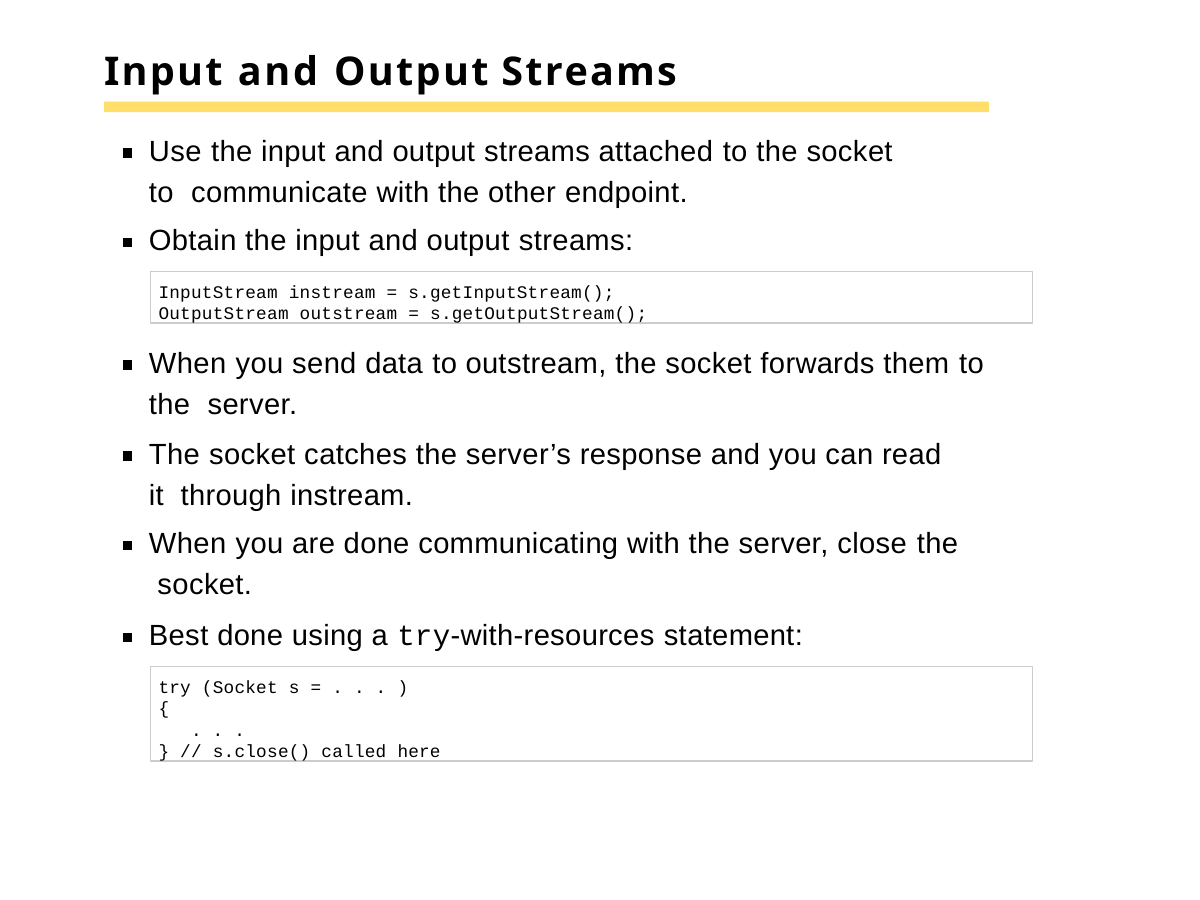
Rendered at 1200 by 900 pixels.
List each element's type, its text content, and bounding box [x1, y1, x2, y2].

title Input and Output Streams [102, 46, 1098, 197]
text_box try (Socket s = . . . ) { . . . } // s.close() called here [150, 666, 1033, 762]
text_box When you send data to outstream, the socket forwards them to the server. The socket catches the server’s response and you can read it through instream. When you are done communicating with the server, close the socket. Best done using a try-with-resources statement: [146, 338, 1034, 651]
text_box Use the input and output streams attached to the socket to communicate with the other endpoint. Obtain the input and output streams: [146, 126, 926, 257]
text_box InputStream instream = s.getInputStream(); OutputStream outstream = s.getOutputStream(); [150, 271, 1033, 324]
